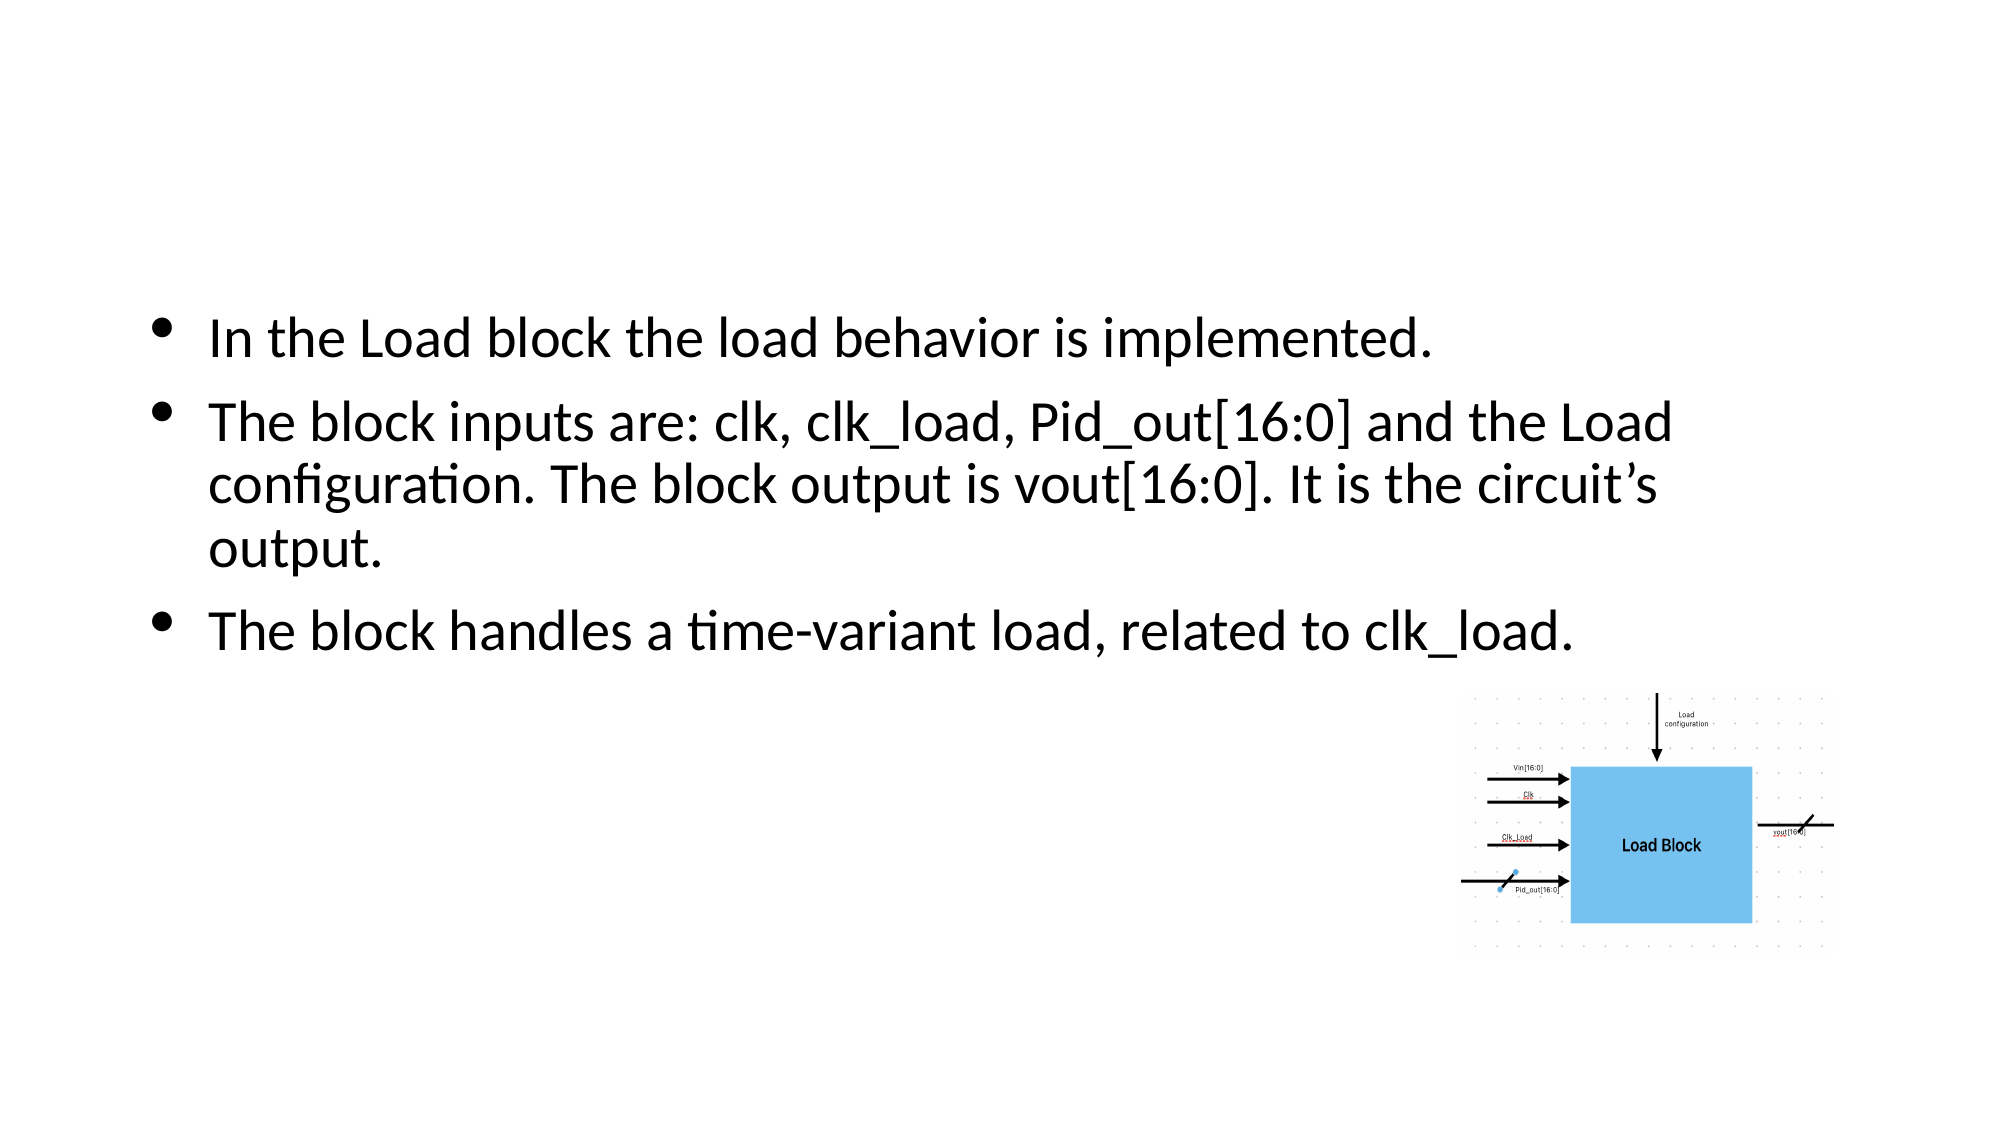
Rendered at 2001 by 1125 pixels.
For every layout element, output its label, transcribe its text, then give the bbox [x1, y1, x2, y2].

list In the Load block the load behavior is implemented. The block inputs are: clk, clk_load, Pid_out[16:0] and the Load configuration. The block output is vout[16:0]. It is the circuit’s output. The block handles a time-variant load, related to clk_load. [137, 299, 1863, 1014]
picture [1460, 693, 1835, 957]
